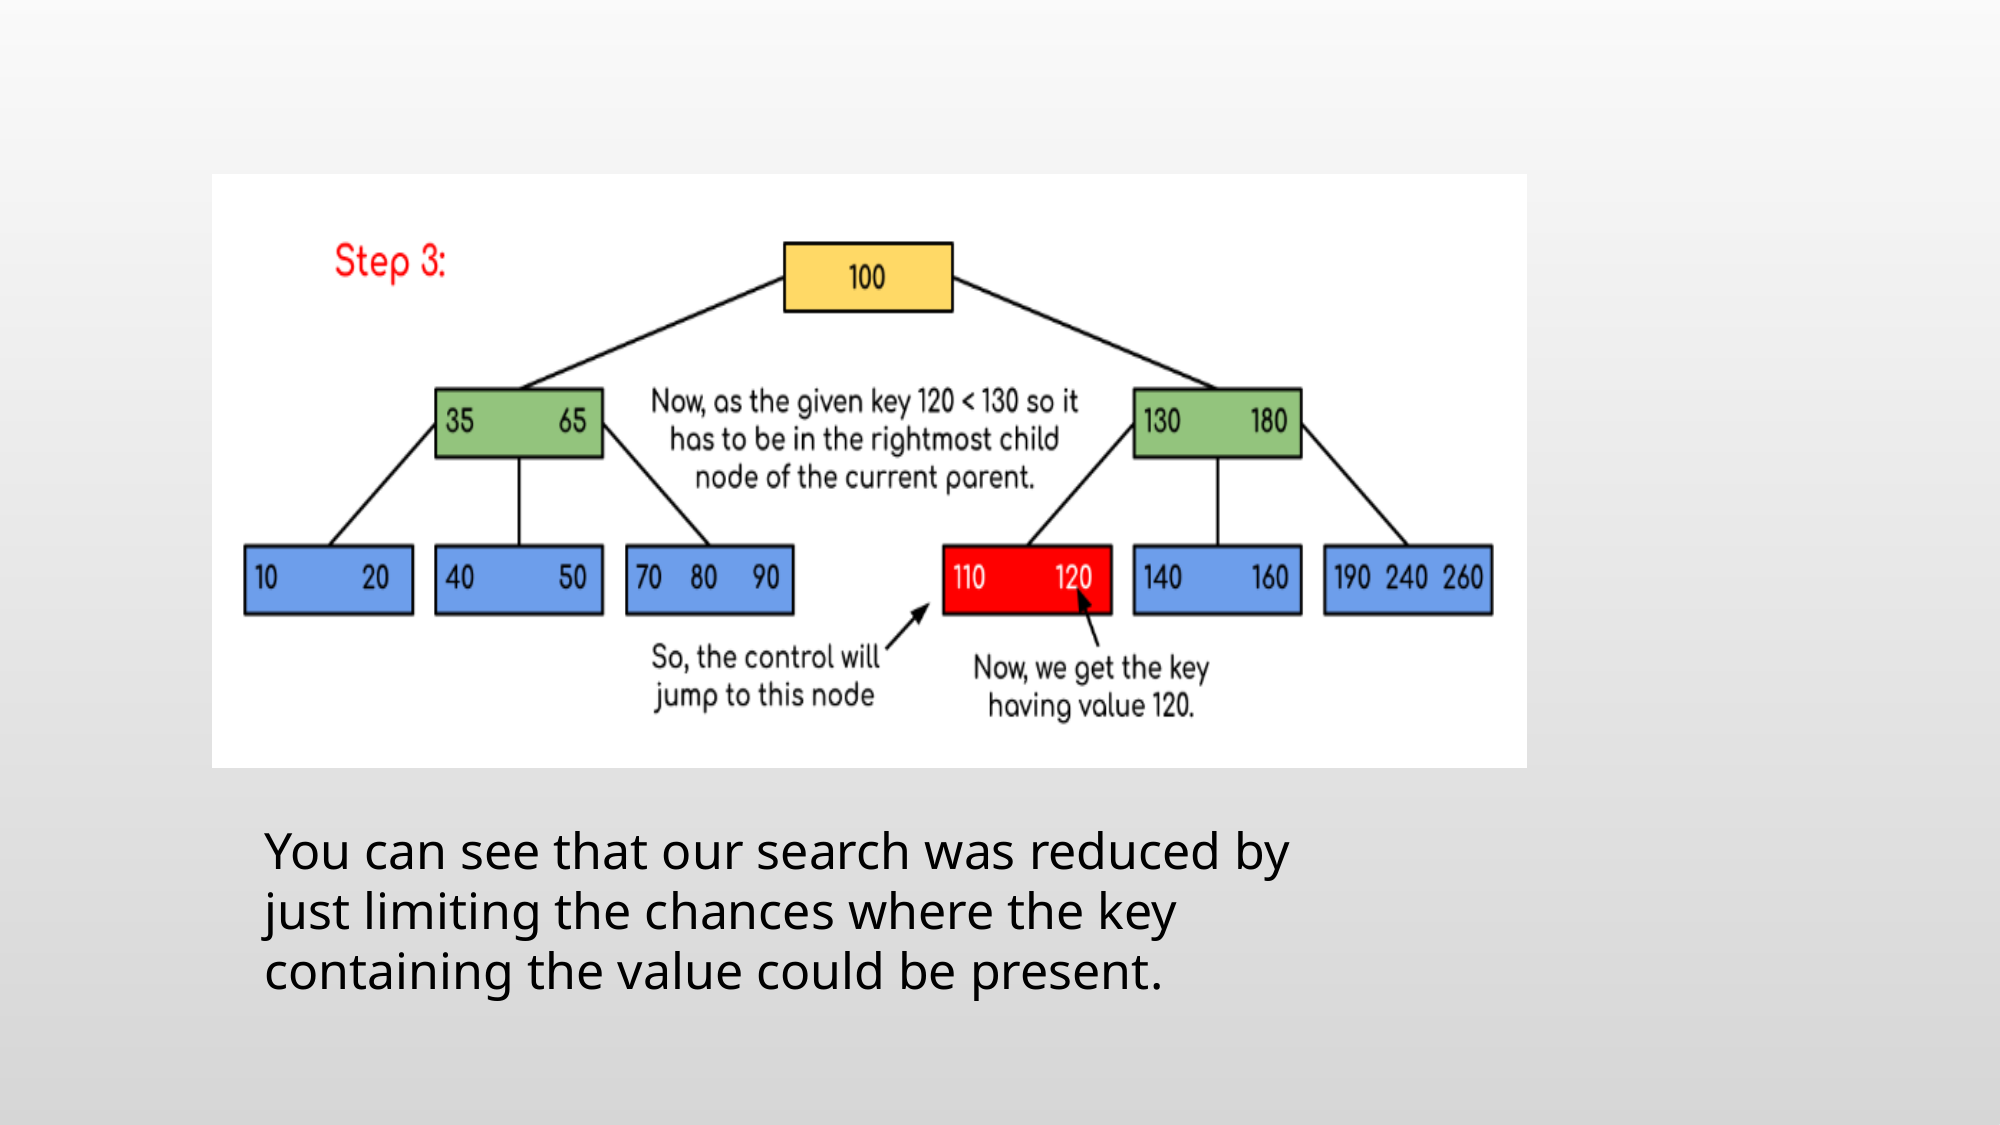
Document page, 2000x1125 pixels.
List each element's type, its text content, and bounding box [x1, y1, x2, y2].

text_box You can see that our search was reduced by just limiting the chances where the key containing the value could be present. [249, 812, 1350, 1008]
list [212, 174, 1527, 768]
